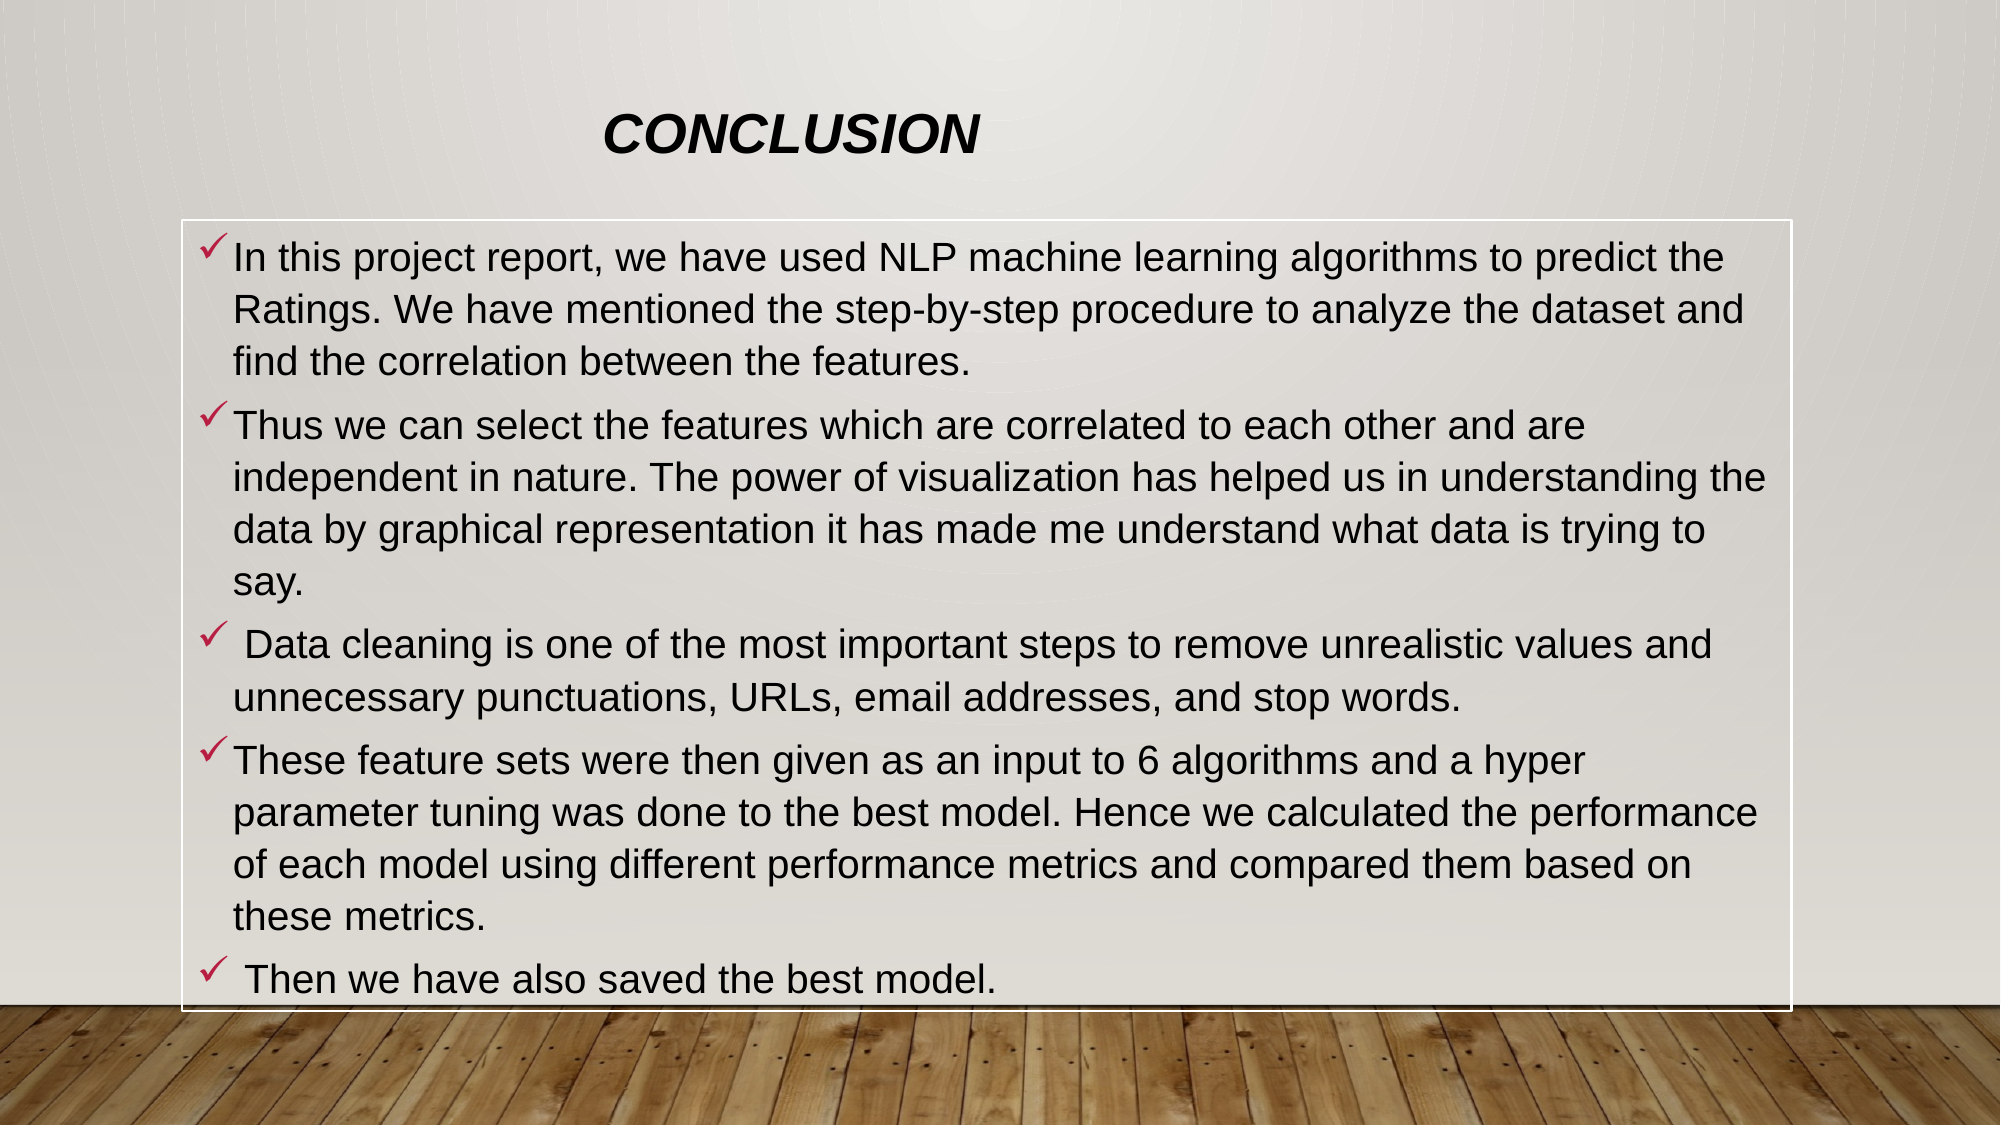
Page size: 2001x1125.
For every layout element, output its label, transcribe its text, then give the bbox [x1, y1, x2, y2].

picture [0, 1005, 2000, 1125]
list In this project report, we have used NLP machine learning algorithms to predict the Ratings. We have mentioned the step-by-step procedure to analyze the dataset and find the correlation between the features. Thus we can select the features which are correlated to each other and are independent in nature. The power of visualization has helped us in understanding the data by graphical representation it has made me understand what data is trying to say. Data cleaning is one of the most important steps to remove unrealistic values and unnecessary punctuations, URLs, email addresses, and stop words. These feature sets were then given as an input to 6 algorithms and a hyper parameter tuning was done to the best model. Hence we calculated the performance of each model using different performance metrics and compared them based on these metrics. Then we have also saved the best model. [181, 219, 1793, 1012]
title Conclusion [0, 97, 1584, 220]
